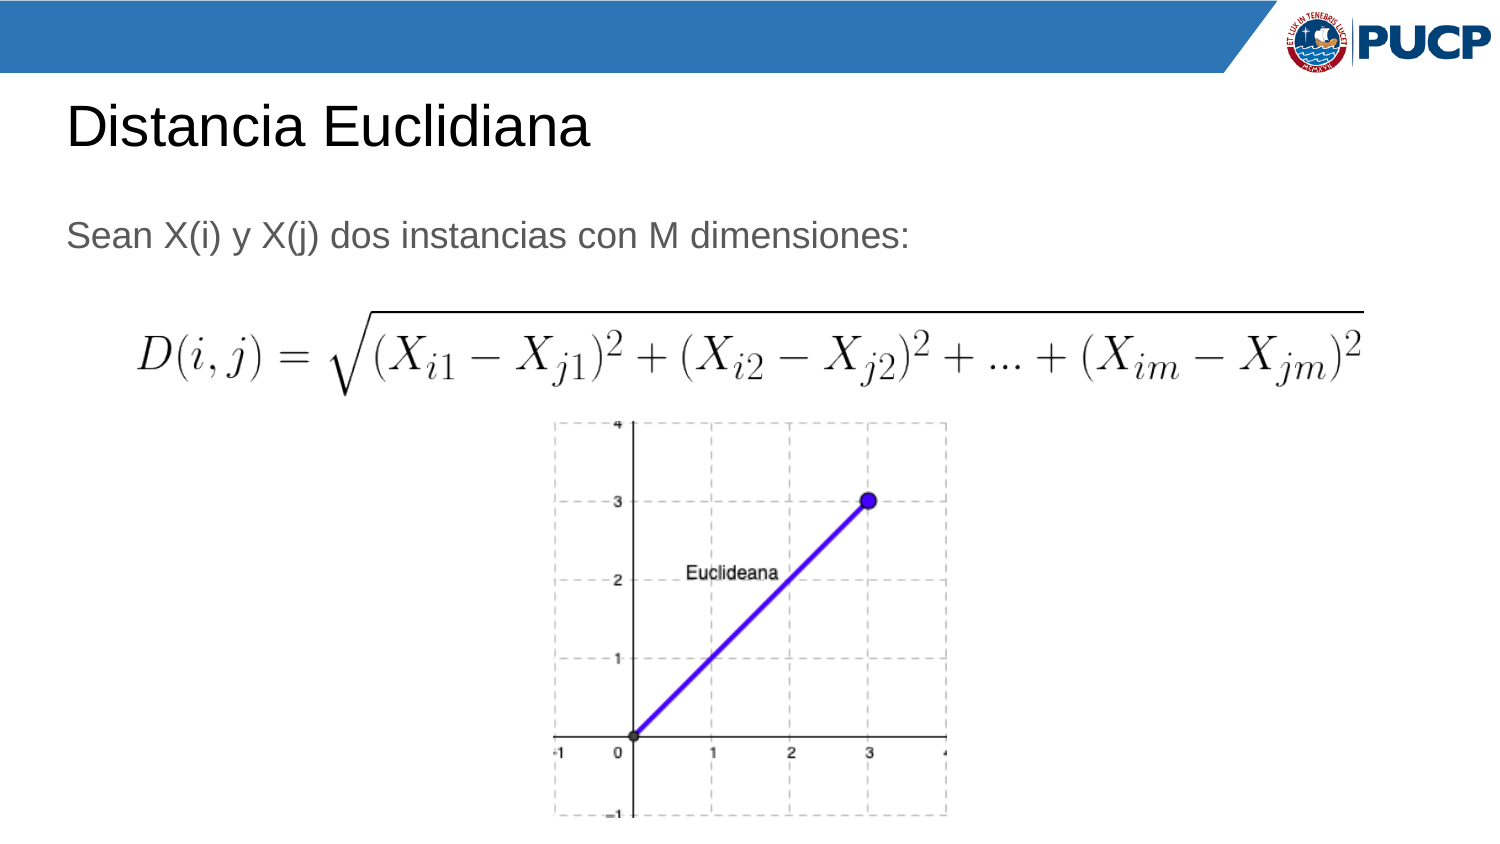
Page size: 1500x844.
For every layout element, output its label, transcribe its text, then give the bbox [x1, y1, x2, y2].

picture [136, 311, 1364, 398]
list Sean X(i) y X(j) dos instancias con M dimensiones: [51, 189, 1449, 750]
picture [552, 421, 948, 818]
title Distancia Euclidiana [51, 72, 1449, 167]
picture [1277, 0, 1500, 84]
